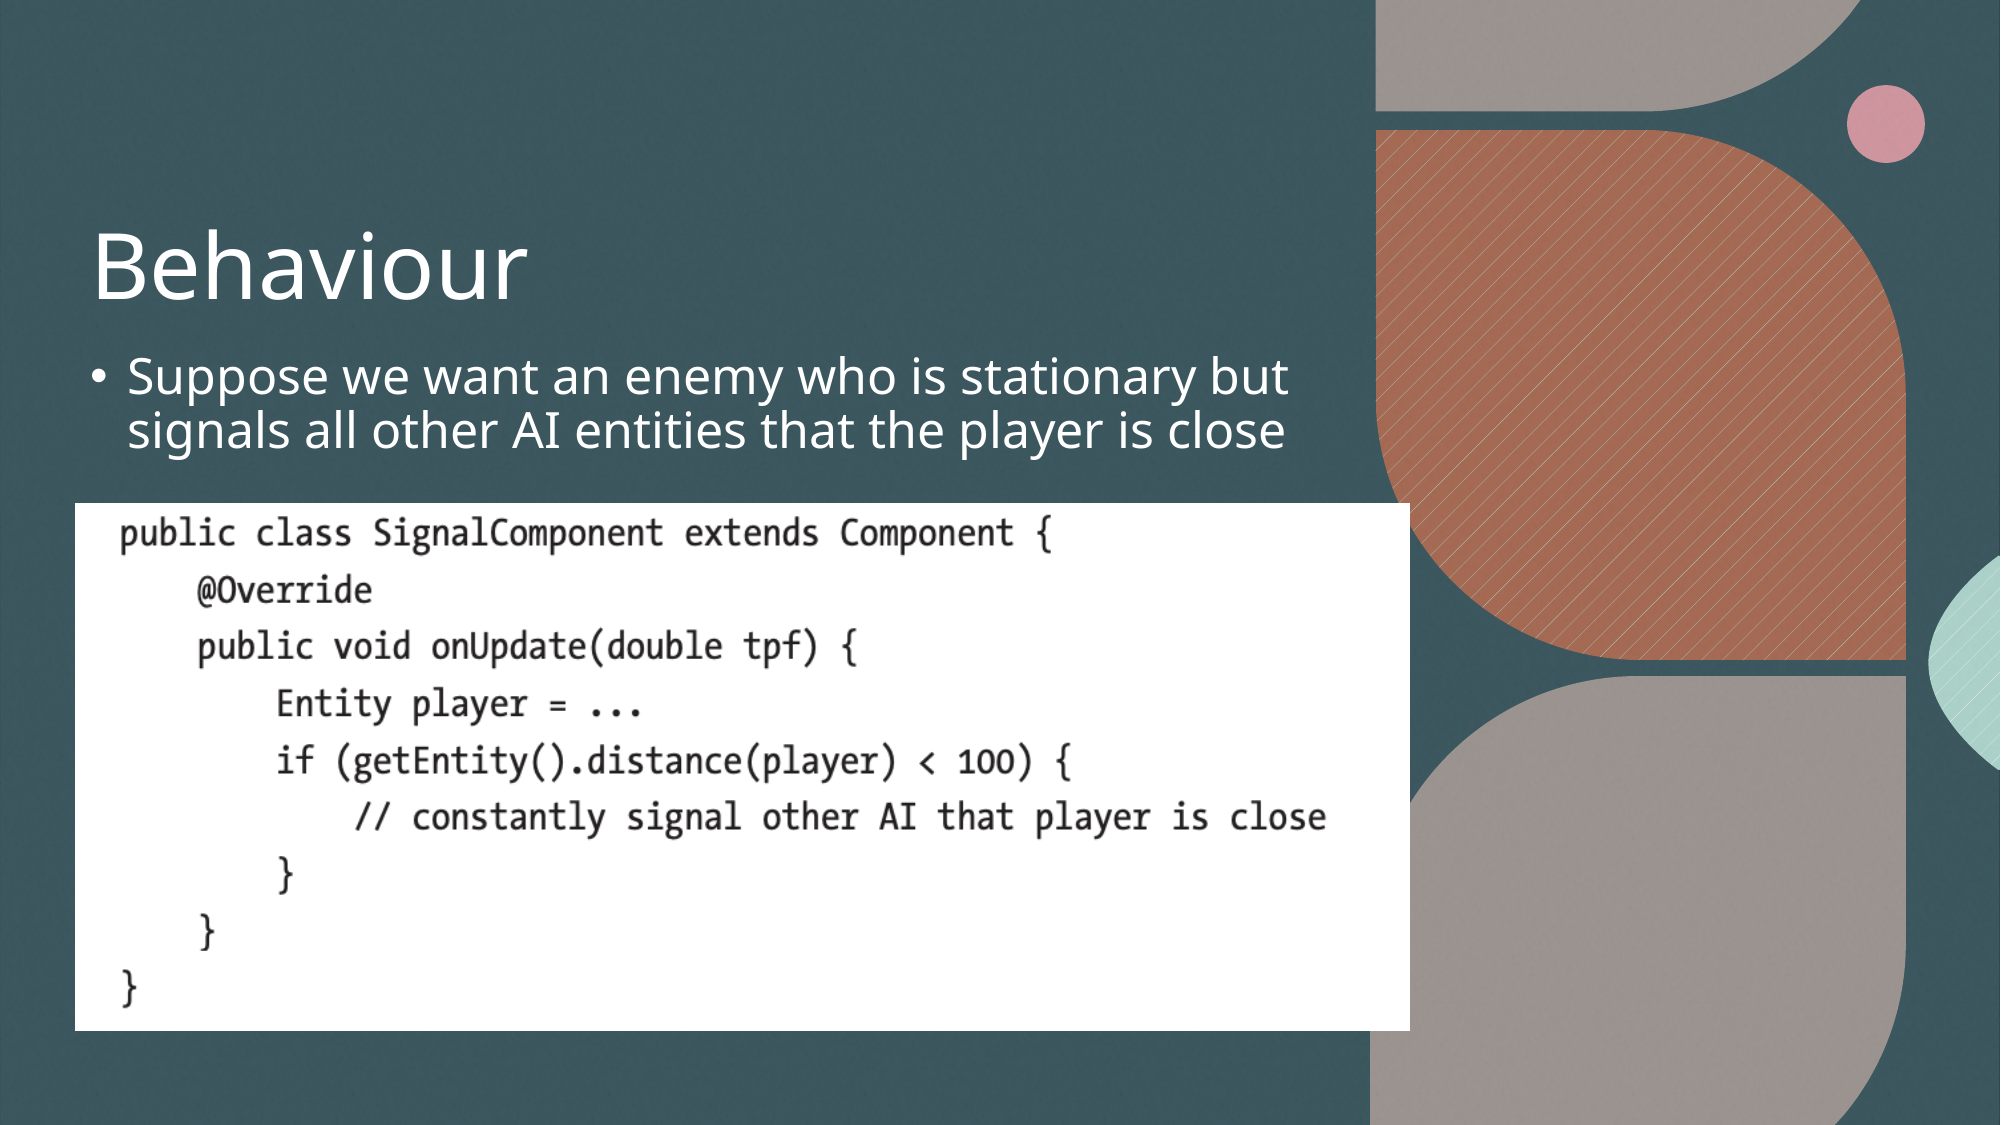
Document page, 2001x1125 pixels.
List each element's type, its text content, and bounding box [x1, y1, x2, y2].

list Suppose we want an enemy who is stationary but signals all other AI entities that the player is close [75, 343, 1336, 503]
title Behaviour [75, 109, 1336, 327]
picture [74, 503, 1410, 1031]
